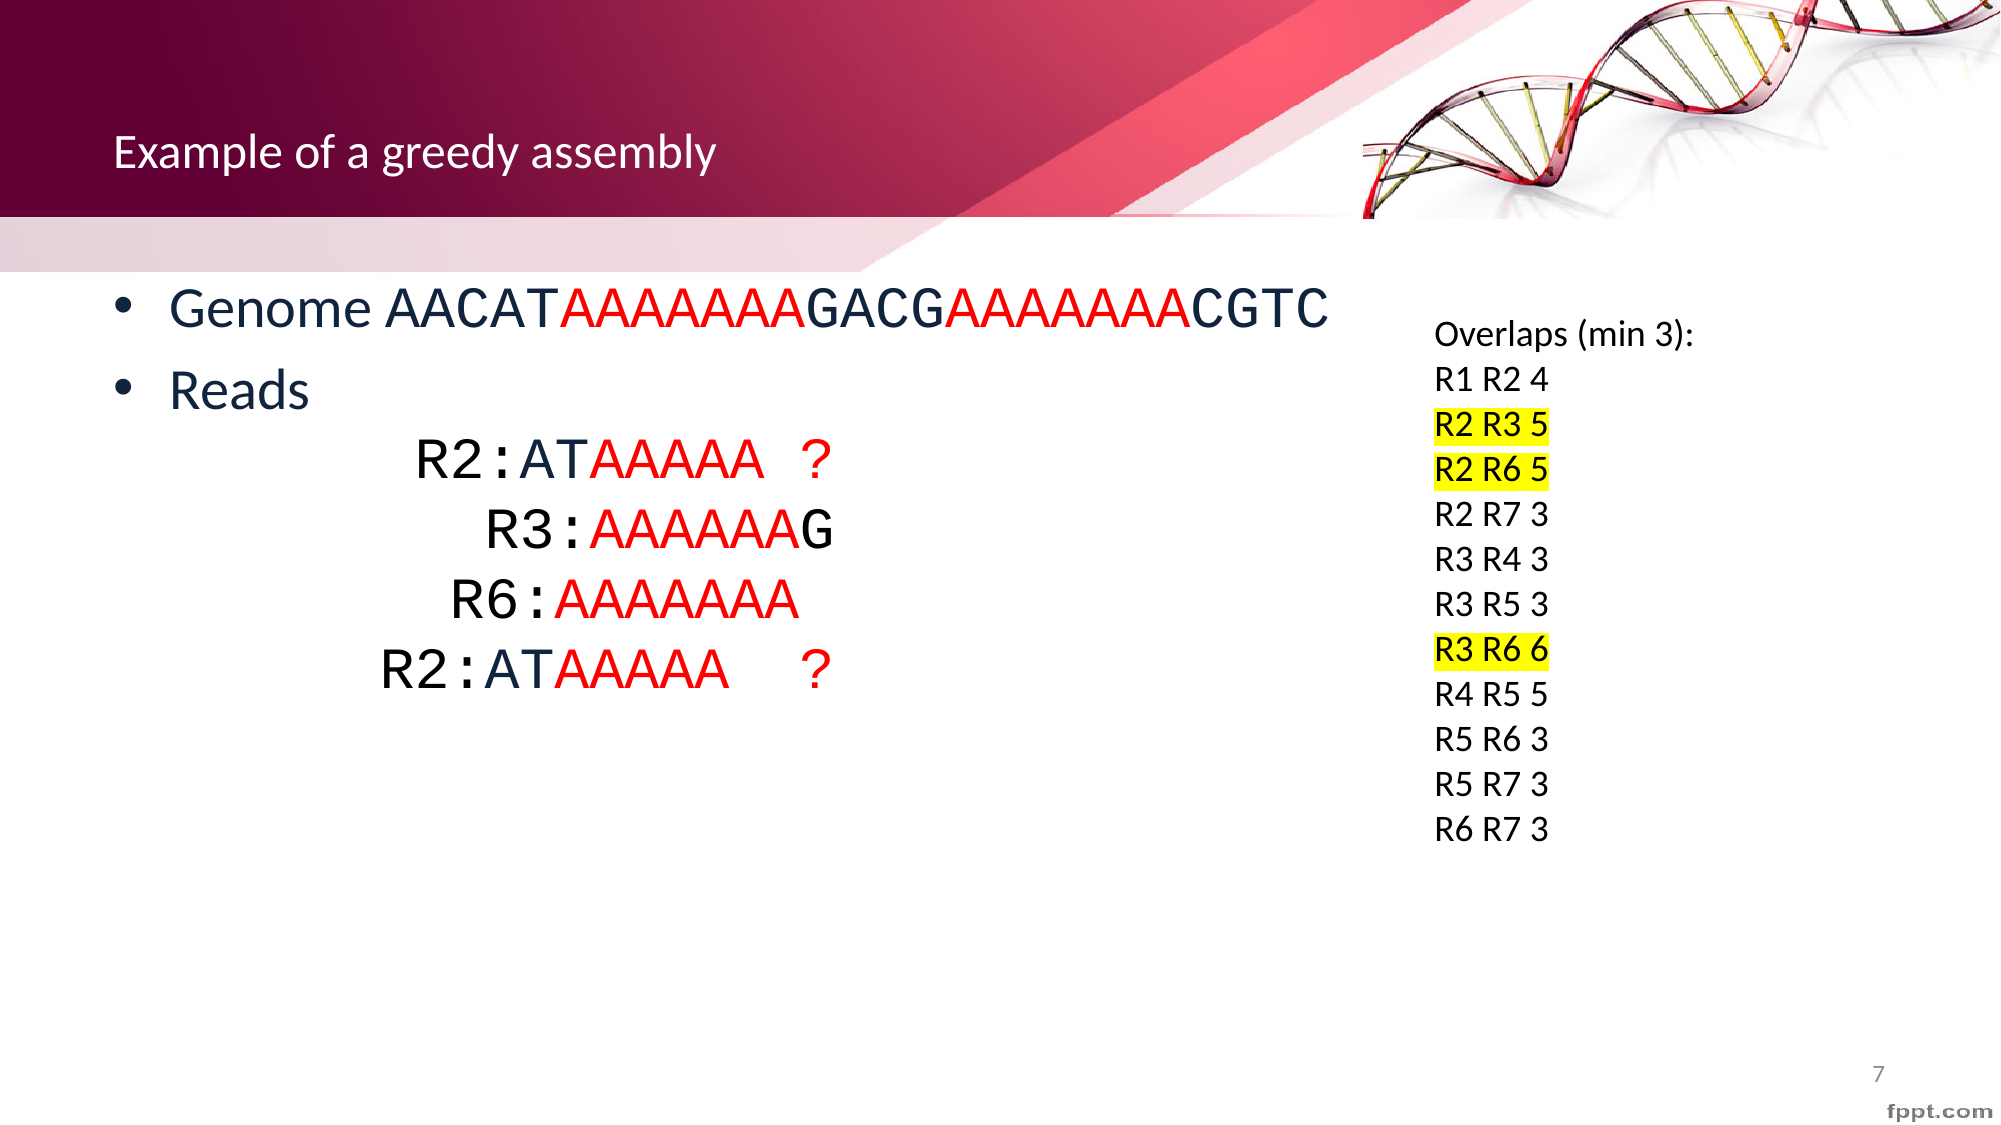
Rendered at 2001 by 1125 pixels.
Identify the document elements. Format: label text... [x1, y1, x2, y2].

picture [0, 0, 2001, 1125]
slide_number 7 [1433, 1042, 1900, 1103]
title Example of a greedy assembly [98, 111, 1899, 187]
list Genome AACATAAAAAAAGACGAAAAAAACGTC Reads R2:ATAAAAA ? R3:AAAAAAG R6:AAAAAAA R2:ATAAAAA ? [98, 261, 1406, 1072]
text_box Overlaps (min 3): R1 R2 4 R2 R3 5 R2 R6 5 R2 R7 3 R3 R4 3 R3 R5 3 R3 R6 6 R4 R5 5 R5 R6 3 R5 R7 3 R6 R7 3 [1419, 301, 1710, 902]
